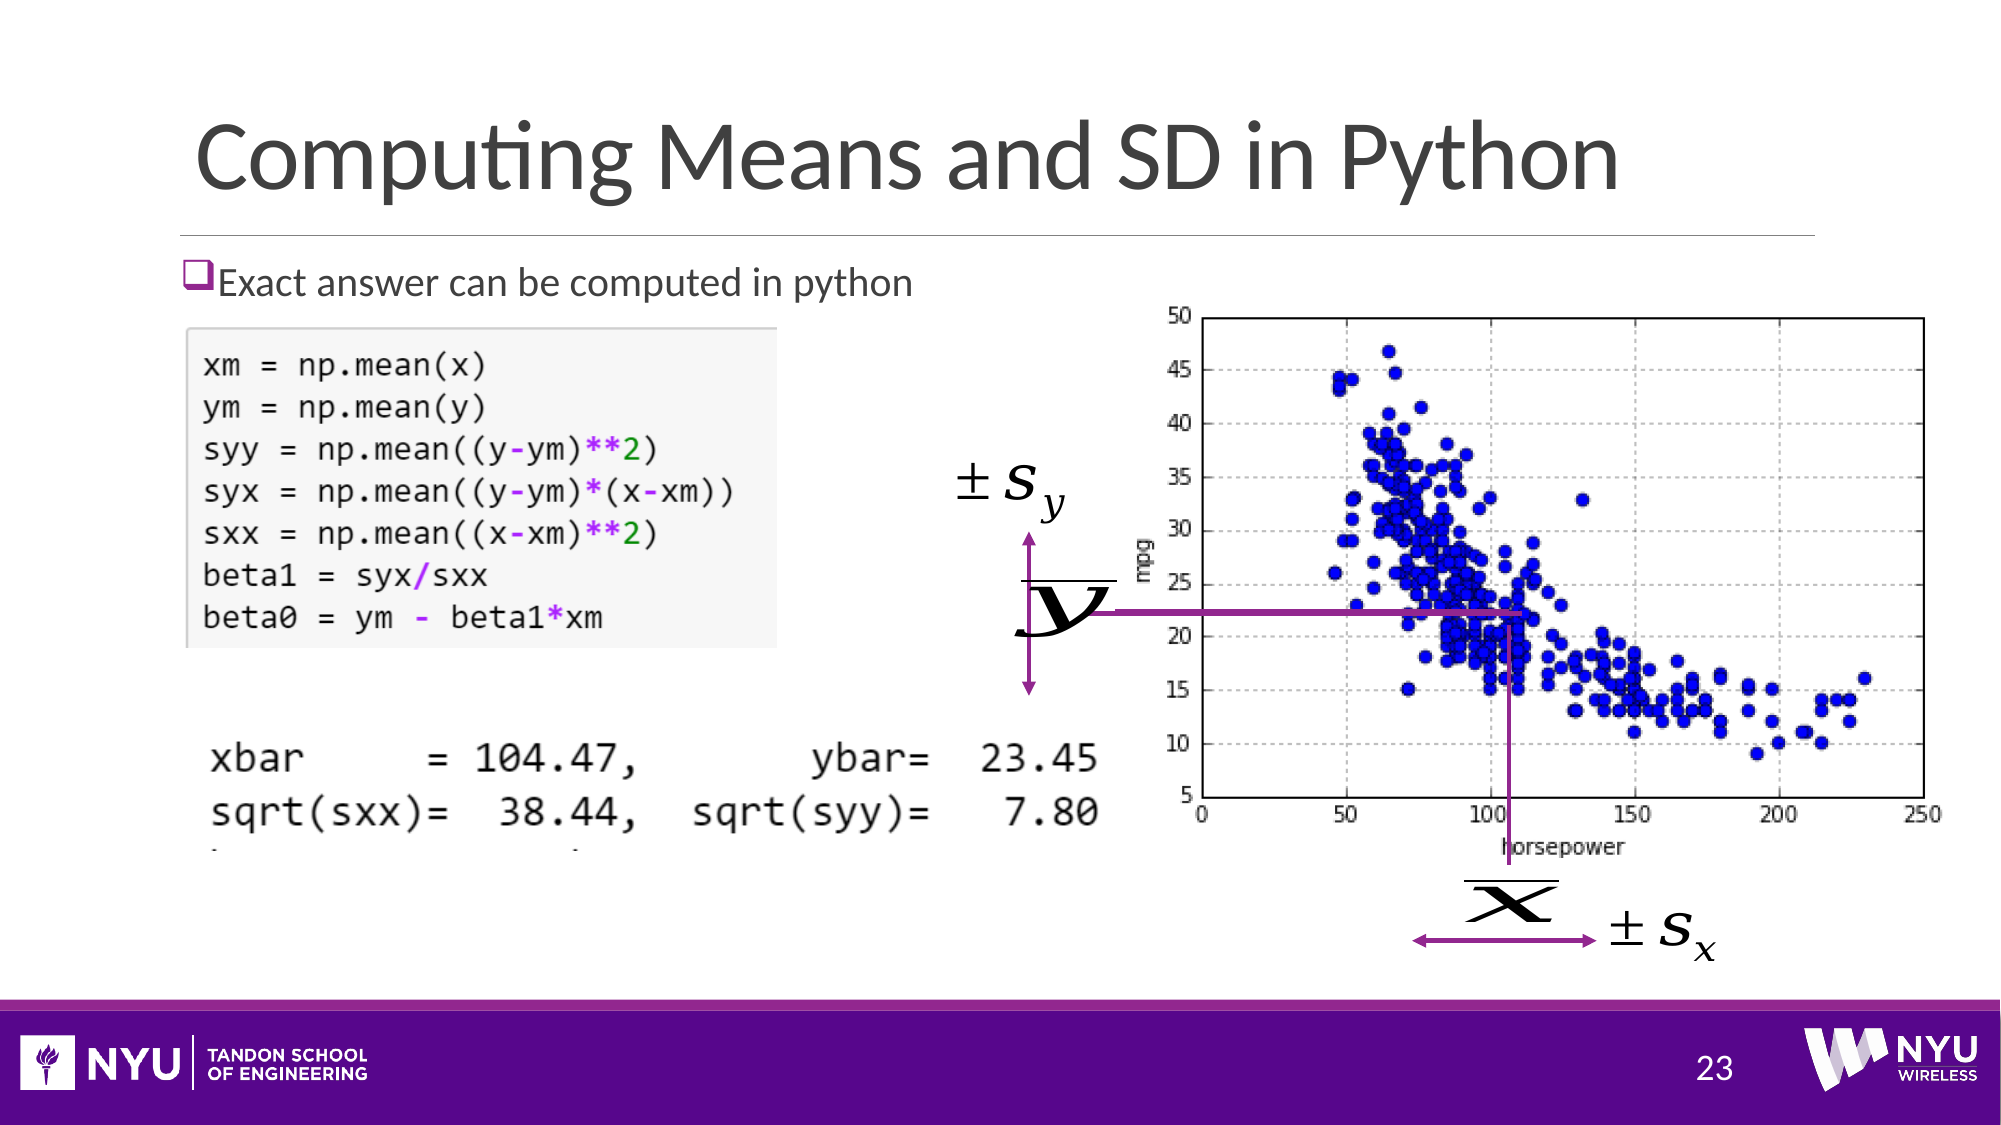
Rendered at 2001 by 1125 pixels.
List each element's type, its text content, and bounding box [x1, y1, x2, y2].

title Computing Means and SD in Python [180, 47, 1830, 218]
list Exact answer can be computed in python [180, 252, 1029, 449]
picture [175, 304, 777, 649]
picture [175, 284, 2000, 859]
slide_number 23 [1533, 1035, 1749, 1096]
